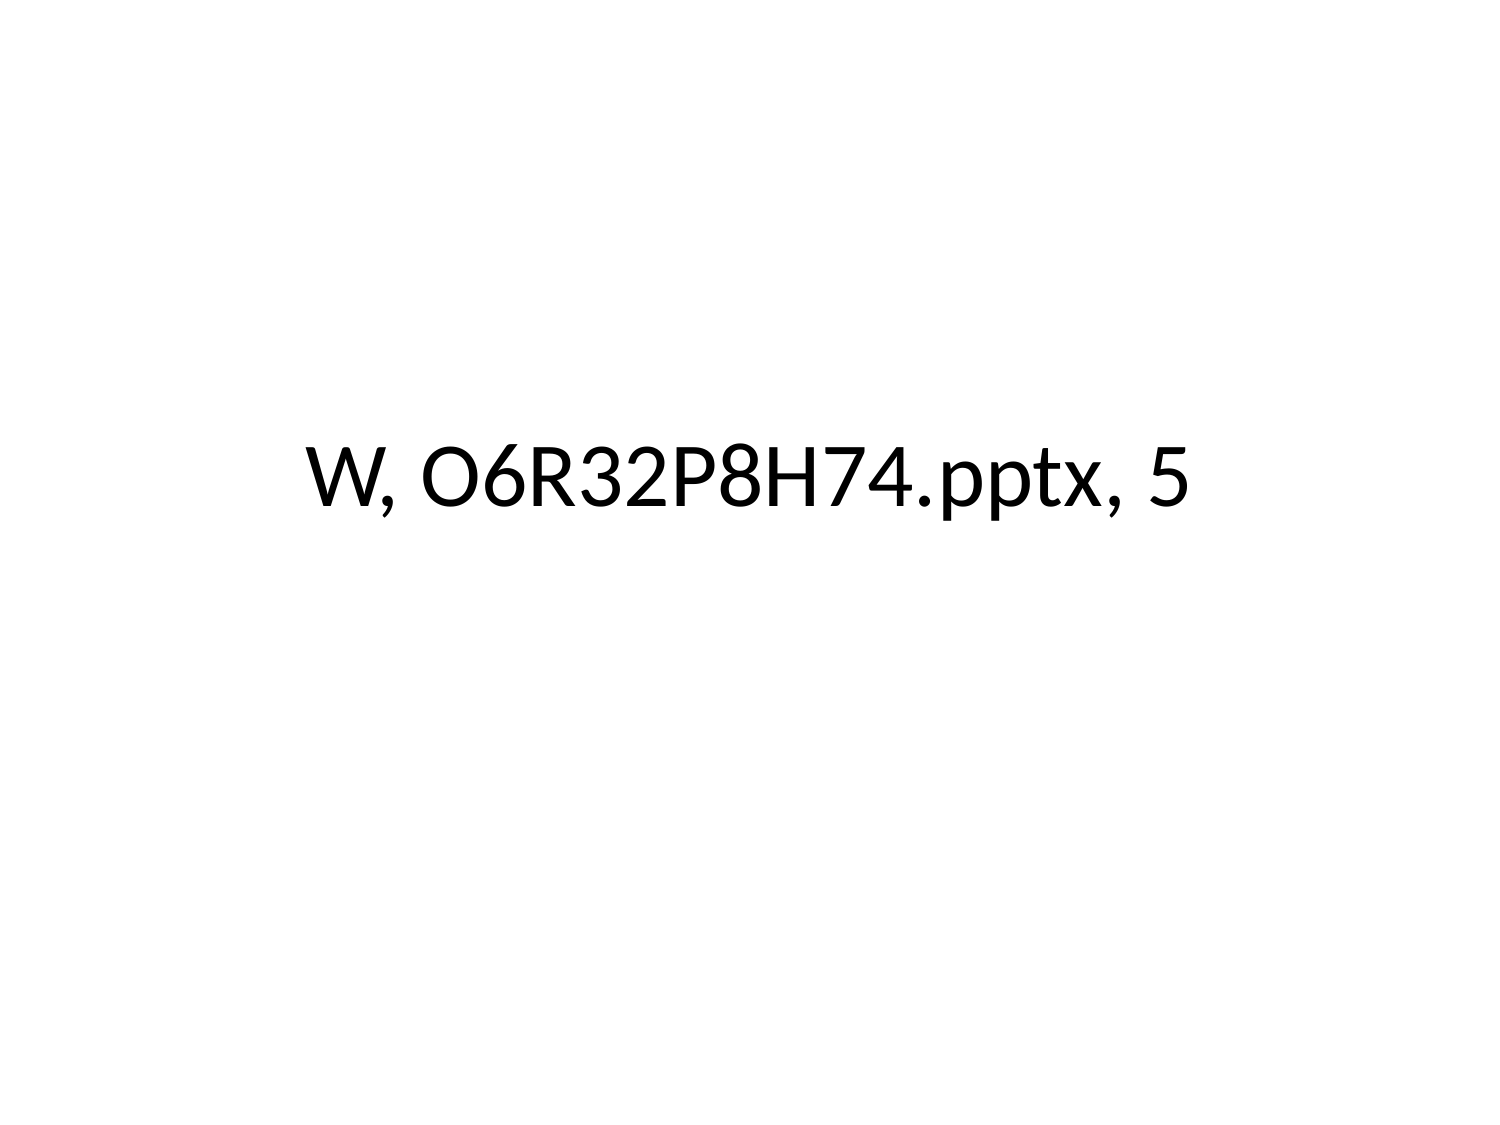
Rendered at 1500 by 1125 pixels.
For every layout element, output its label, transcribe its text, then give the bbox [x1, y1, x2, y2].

title W, O6R32P8H74.pptx, 5 [112, 349, 1388, 591]
